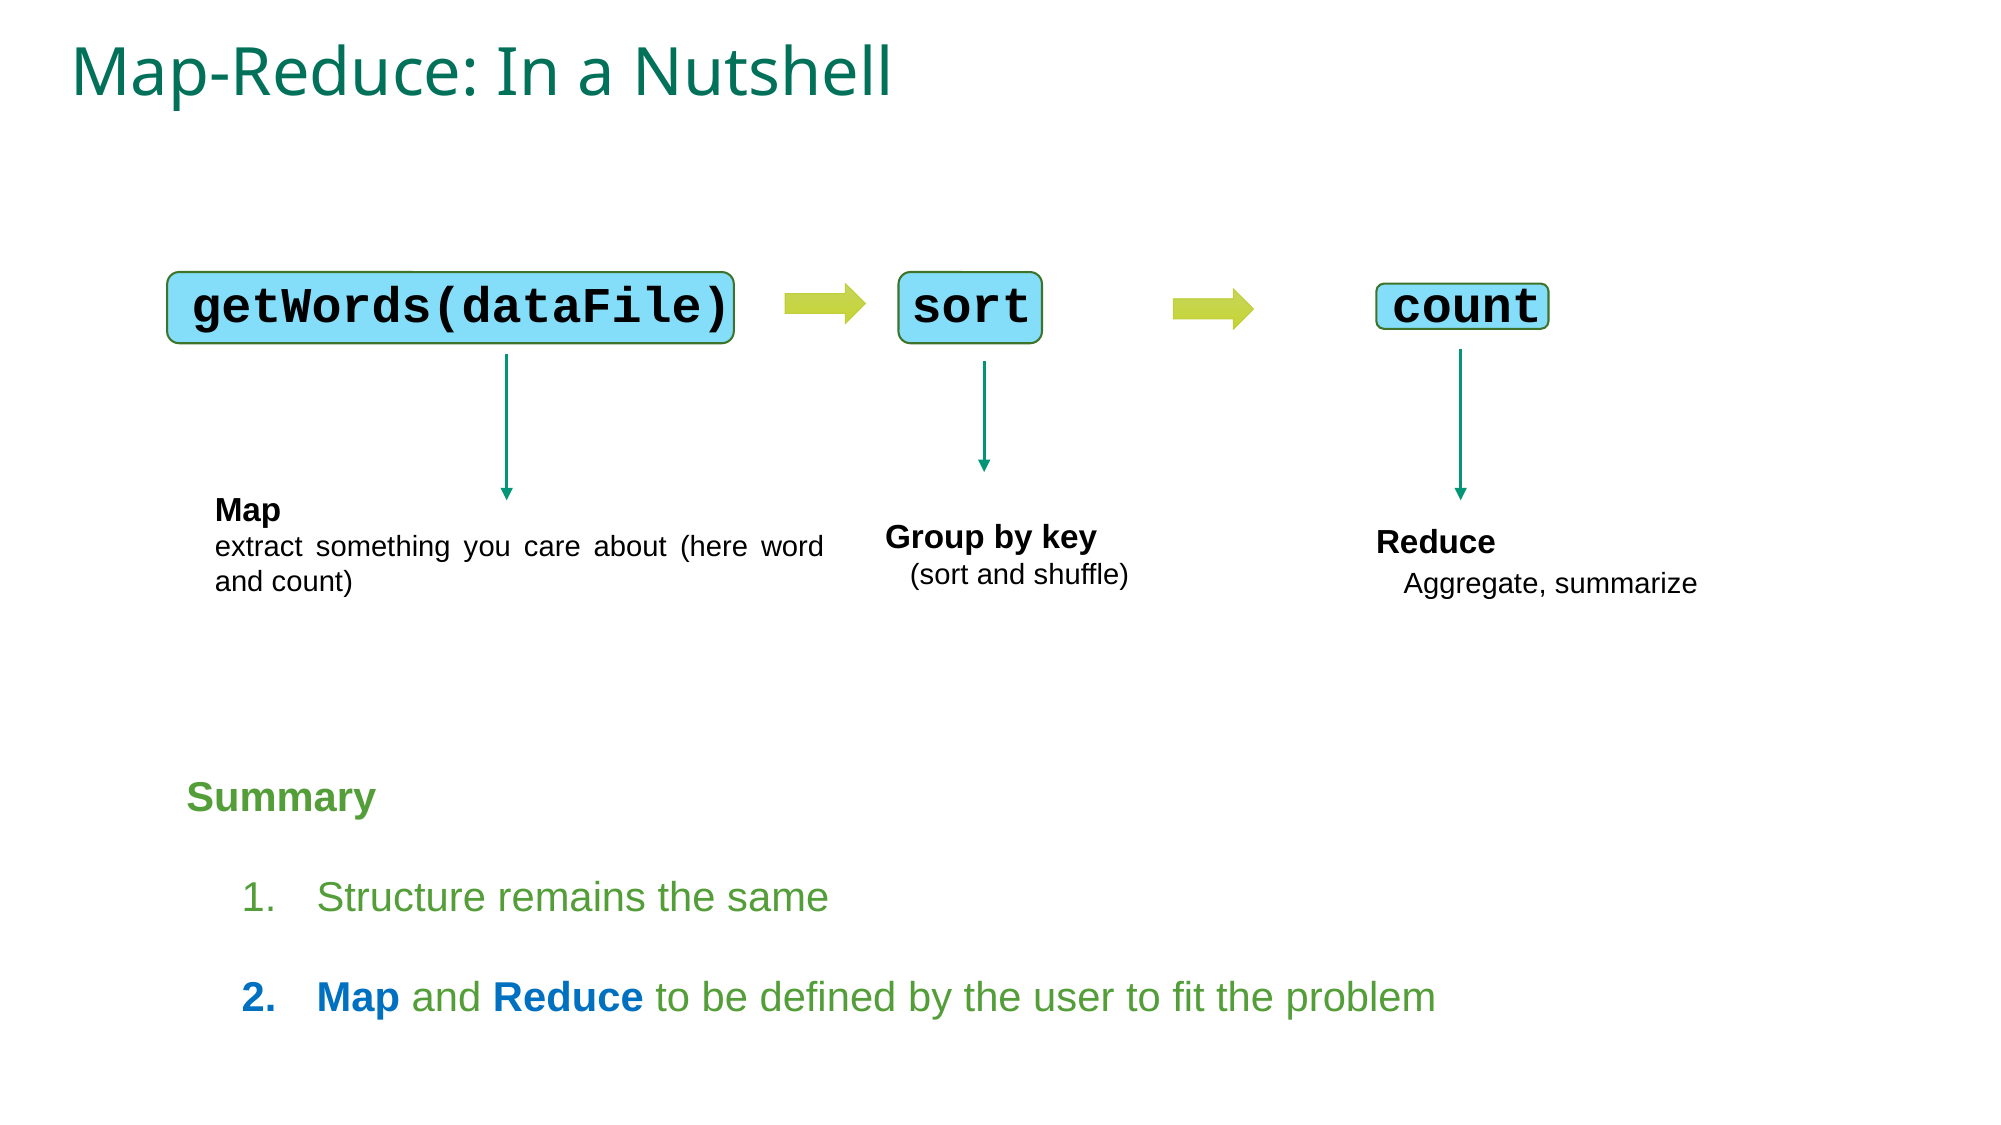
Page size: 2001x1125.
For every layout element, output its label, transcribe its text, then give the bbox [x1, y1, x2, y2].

text_box Map extract something you care about (here word and count) [199, 478, 841, 642]
text_box [784, 282, 867, 325]
text_box [1172, 287, 1255, 331]
text_box Reduce Aggregate, summarize [1360, 484, 1869, 636]
list getWords(dataFile) sort count [88, 272, 1642, 925]
text_box Group by key (sort and shuffle) [869, 477, 1271, 629]
title Map-Reduce: In a Nutshell [55, 29, 1676, 119]
text_box Summary Structure remains the same Map and Reduce to be defined by the user to fit the problem [171, 762, 1452, 1028]
